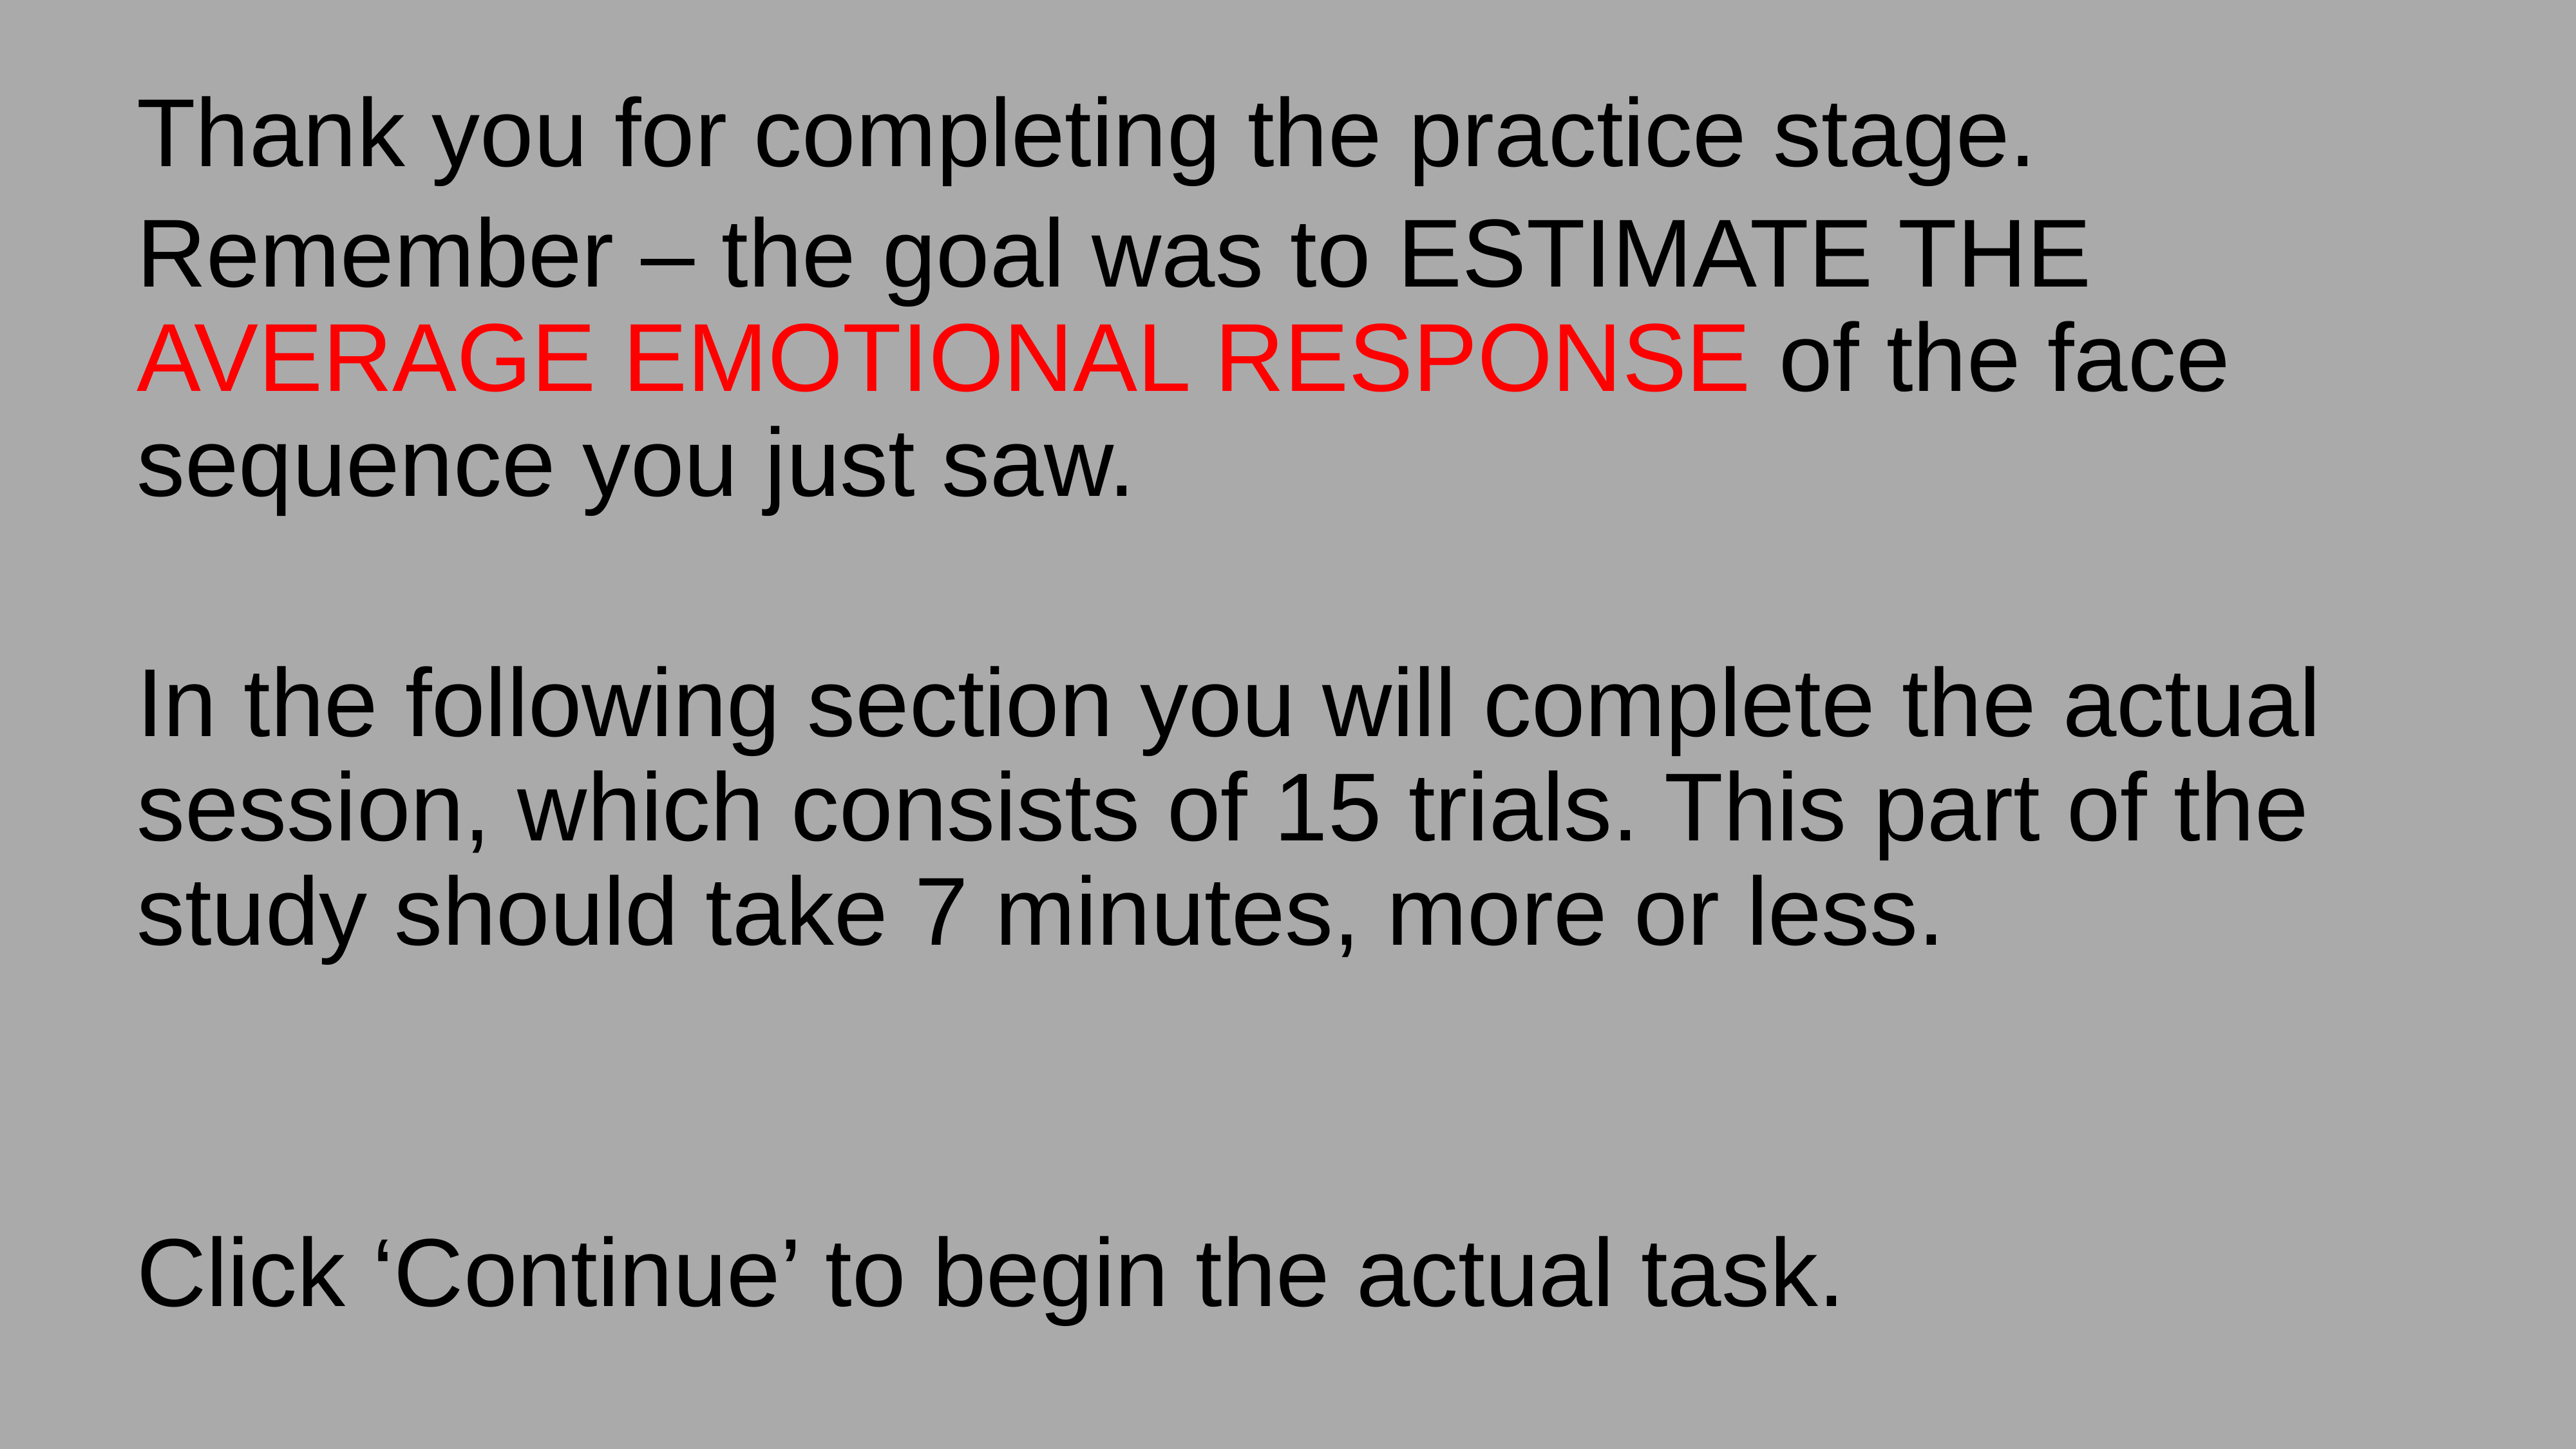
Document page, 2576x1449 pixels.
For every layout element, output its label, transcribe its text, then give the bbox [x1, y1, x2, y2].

text_box Thank you for completing the practice stage. Remember – the goal was to ESTIMATE THE AVERAGE EMOTIONAL RESPONSE of the face sequence you just saw. In the following section you will complete the actual session, which consists of 15 trials. This part of the study should take 7 minutes, more or less. Click ‘Continue’ to begin the actual task. [117, 73, 2530, 1227]
